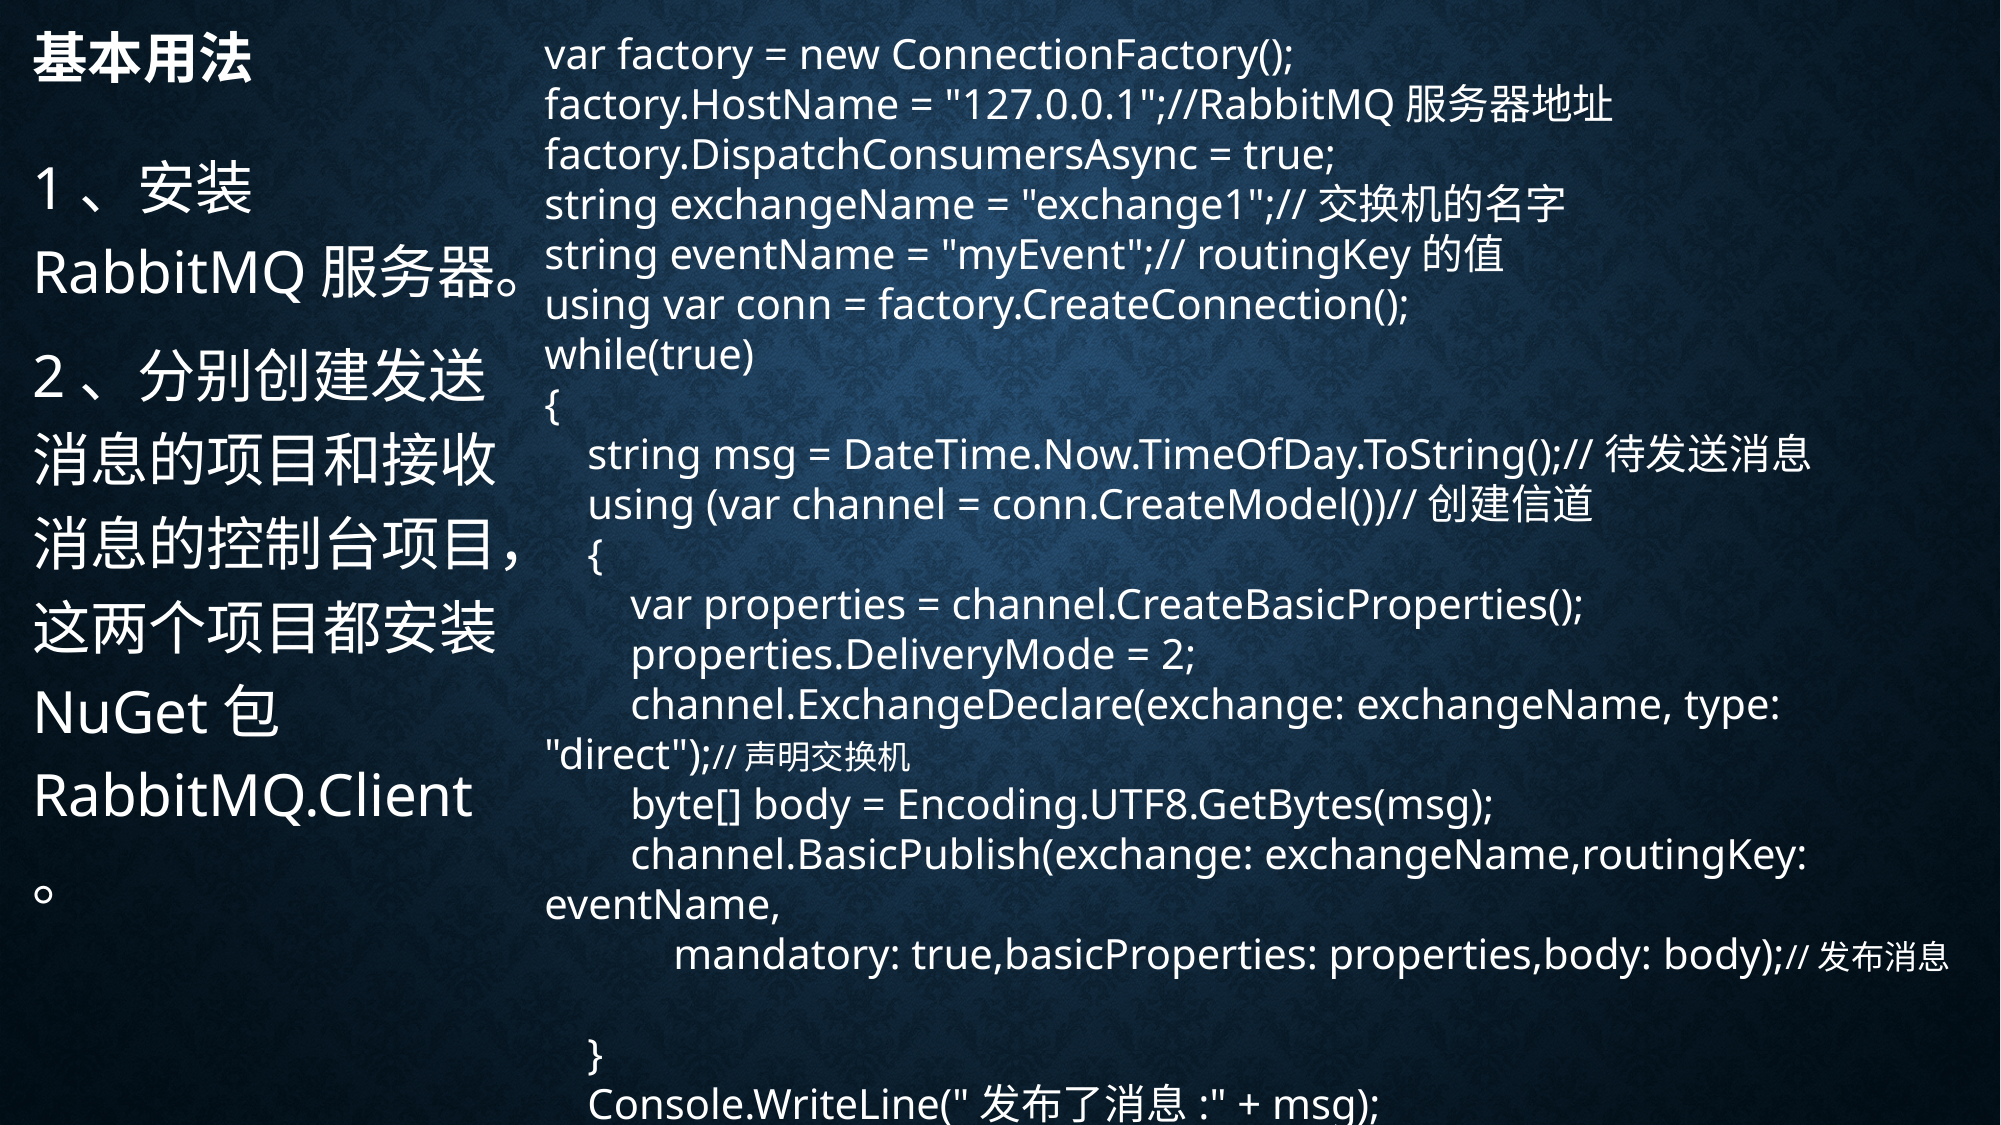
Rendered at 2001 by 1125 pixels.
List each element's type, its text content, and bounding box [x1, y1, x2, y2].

text_box var factory = new ConnectionFactory(); factory.HostName = "127.0.0.1";//RabbitMQ服务器地址 factory.DispatchConsumersAsync = true; string exchangeName = "exchange1";//交换机的名字 string eventName = "myEvent";// routingKey的值 using var conn = factory.CreateConnection(); while(true) { string msg = DateTime.Now.TimeOfDay.ToString();//待发送消息 using (var channel = conn.CreateModel())//创建信道 { var properties = channel.CreateBasicProperties(); properties.DeliveryMode = 2; channel.ExchangeDeclare(exchange: exchangeName, type: "direct");//声明交换机 byte[] body = Encoding.UTF8.GetBytes(msg); channel.BasicPublish(exchange: exchangeName,routingKey: eventName, mandatory: true,basicProperties: properties,body: body);//发布消息 } Console.WriteLine("发布了消息:" + msg); Thread.Sleep(1000); } [529, 20, 2000, 1125]
title 基本用法 [17, 23, 529, 99]
list 1、安装RabbitMQ服务器。 2、分别创建发送消息的项目和接收消息的控制台项目，这两个项目都安装NuGet包RabbitMQ.Client。 [17, 129, 529, 1125]
